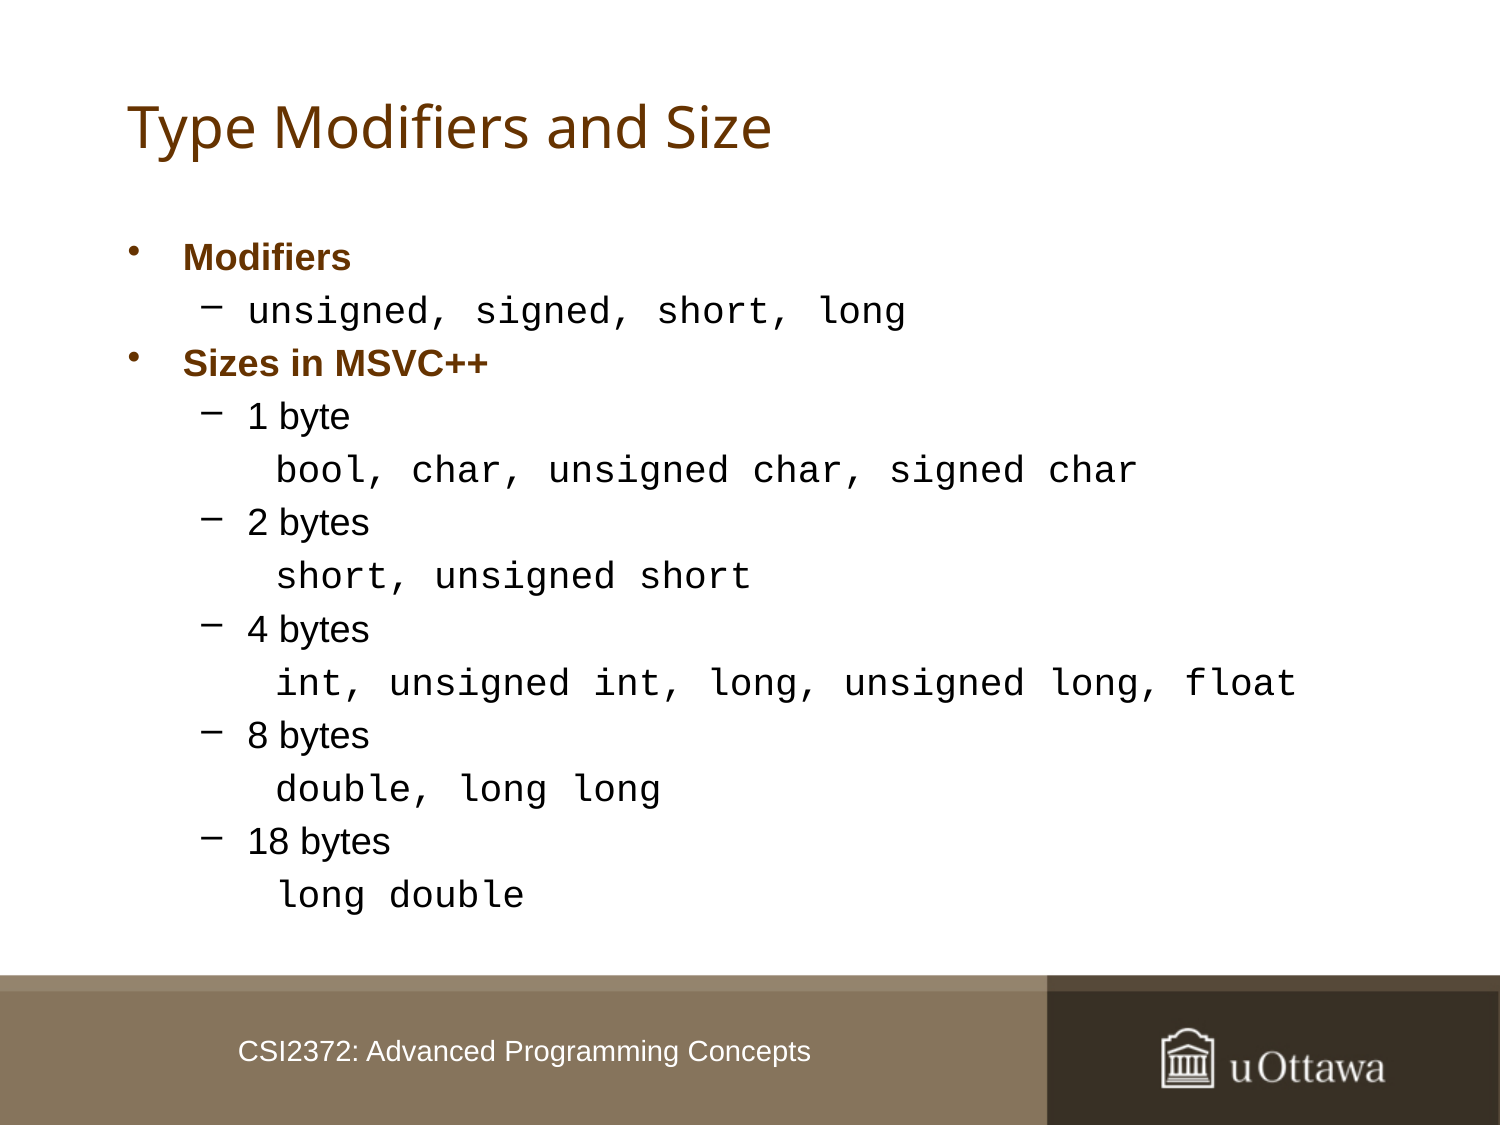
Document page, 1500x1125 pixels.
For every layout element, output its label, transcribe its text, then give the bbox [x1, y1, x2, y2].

list Modifiers unsigned, signed, short, long Sizes in MSVC++ 1 byte bool, char, unsigned char, signed char 2 bytes short, unsigned short 4 bytes int, unsigned int, long, unsigned long, float 8 bytes double, long long 18 bytes long double [112, 224, 1388, 925]
picture [0, 0, 1500, 1125]
footer CSI2372: Advanced Programming Concepts [49, 1024, 1001, 1076]
text_box [301, 243, 1500, 1050]
title Type Modifiers and Size [112, 62, 1388, 188]
